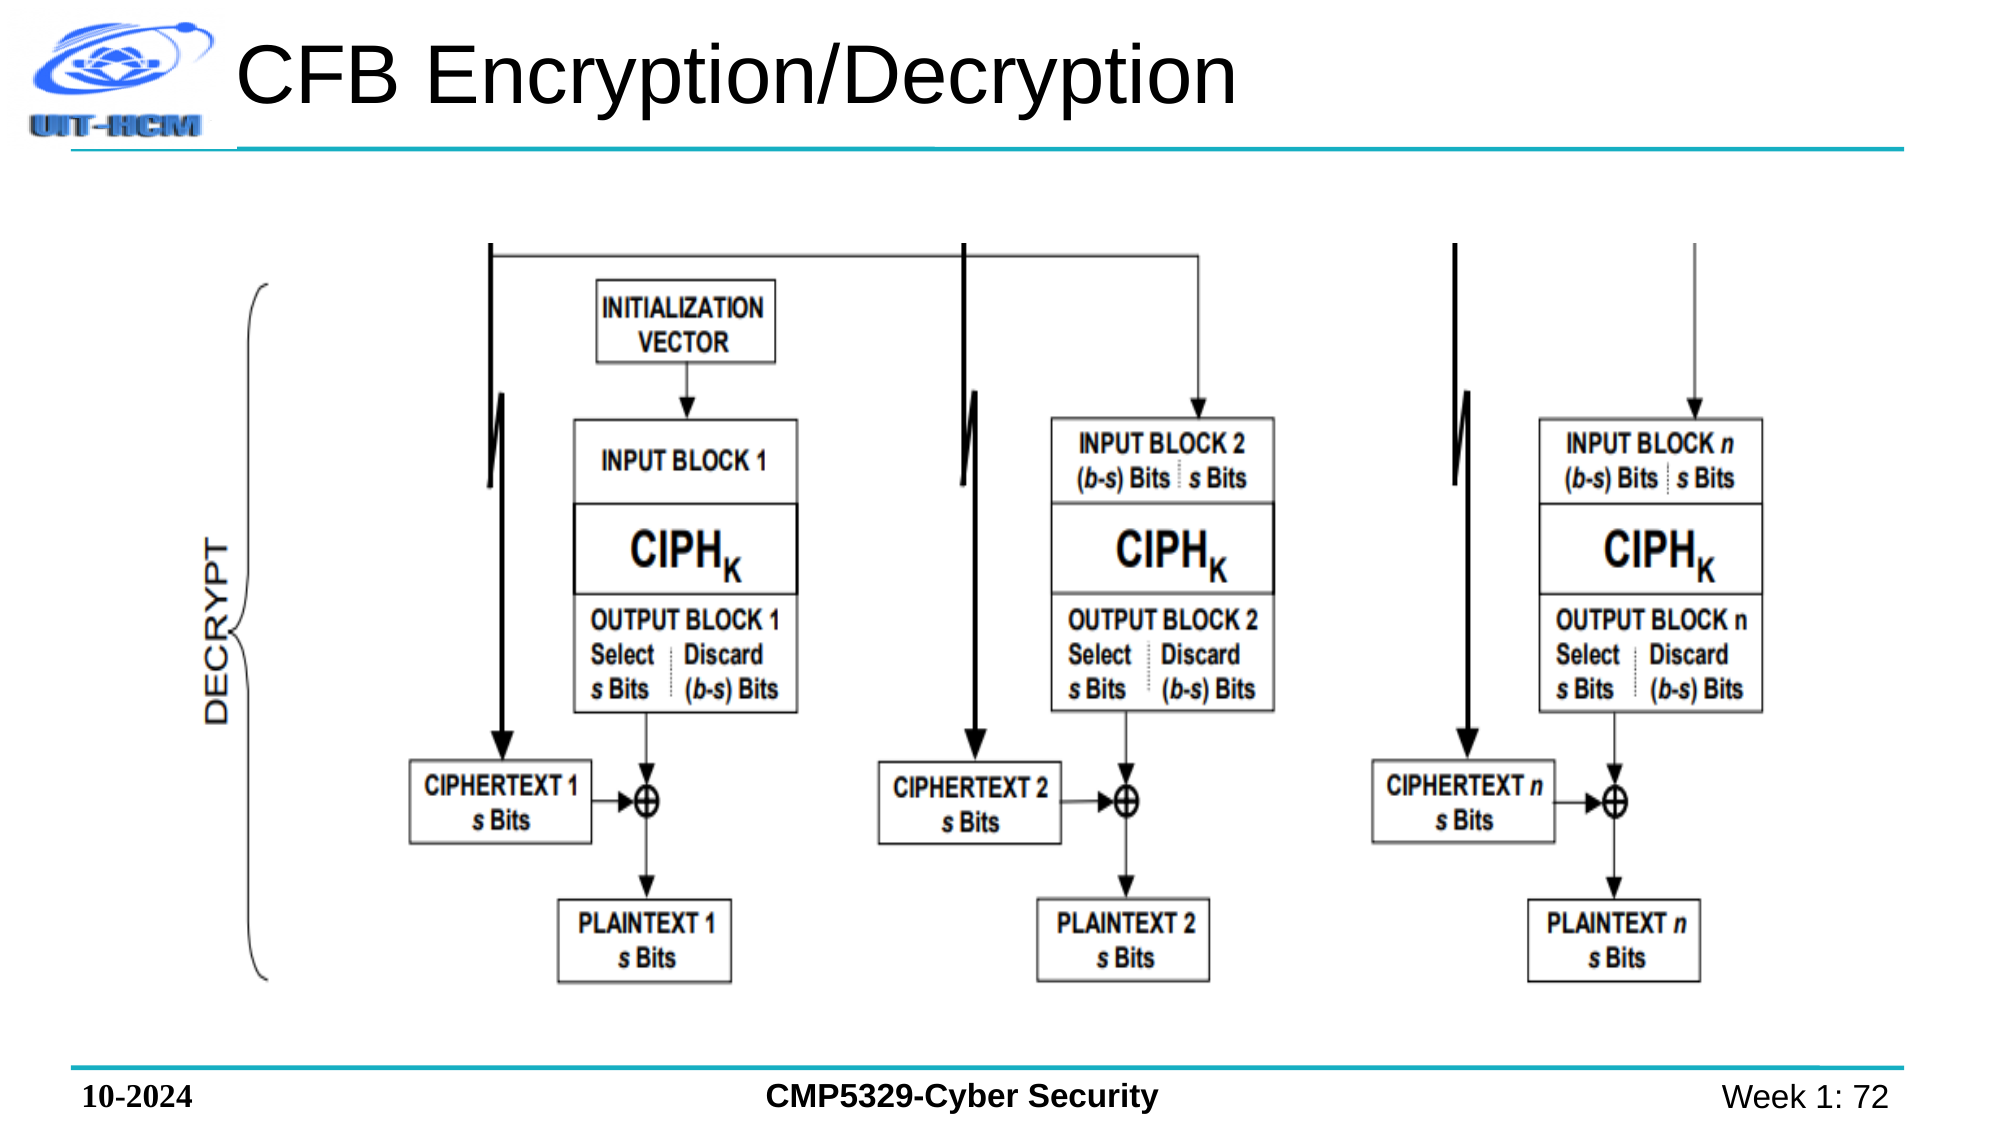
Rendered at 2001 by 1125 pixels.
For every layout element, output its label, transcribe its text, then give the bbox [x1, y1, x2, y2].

picture [7, 8, 237, 149]
picture [172, 243, 1778, 1024]
title CFB Encryption/Decryption [220, 5, 1426, 136]
